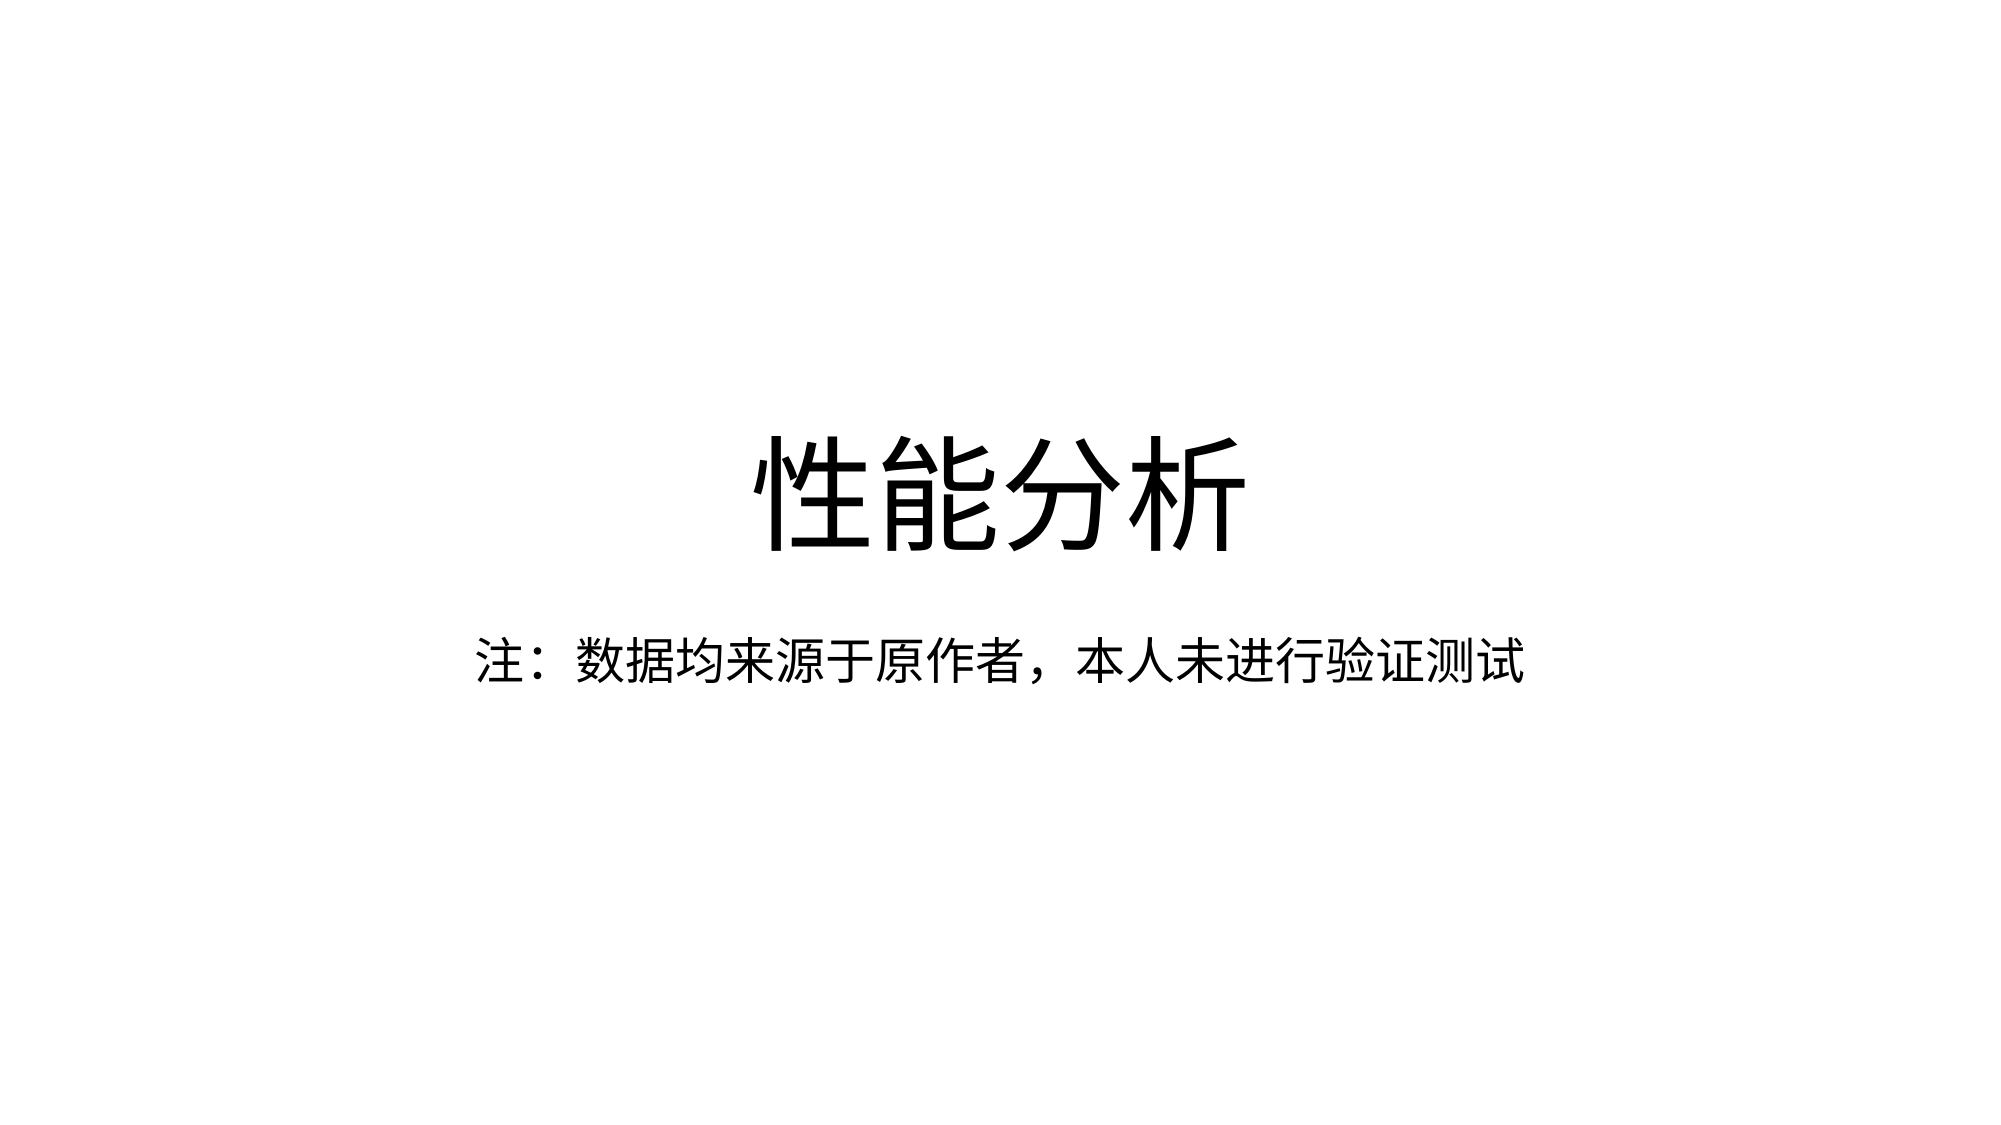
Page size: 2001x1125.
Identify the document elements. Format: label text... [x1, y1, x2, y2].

subtitle 注：数据均来源于原作者，本人未进行验证测试 [249, 628, 1750, 901]
title 性能分析 [249, 184, 1750, 576]
